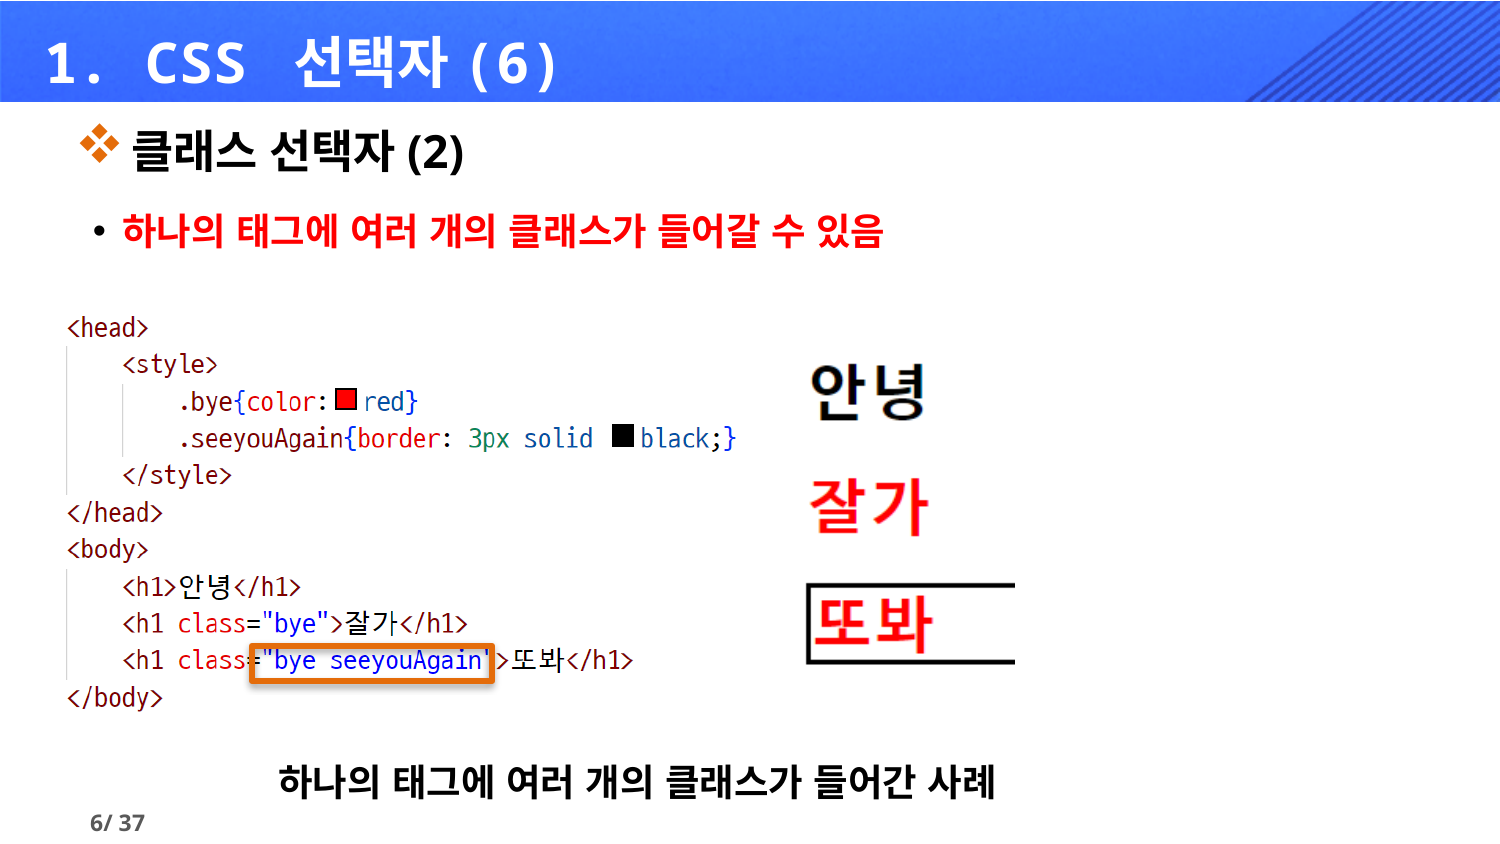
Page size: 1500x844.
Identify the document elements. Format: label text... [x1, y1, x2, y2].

text_box 하나의 태그에 여러 개의 클래스가 들어갈 수 있음 [78, 187, 1058, 261]
title 1. CSS 선택자(6) [29, 20, 1368, 96]
picture [0, 1, 1500, 102]
picture [64, 315, 746, 712]
text_box 클래스 선택자(2) [60, 115, 480, 186]
text_box 하나의 태그에 여러 개의 클래스가 들어간 사례 [171, 751, 1105, 811]
picture [796, 346, 1015, 682]
